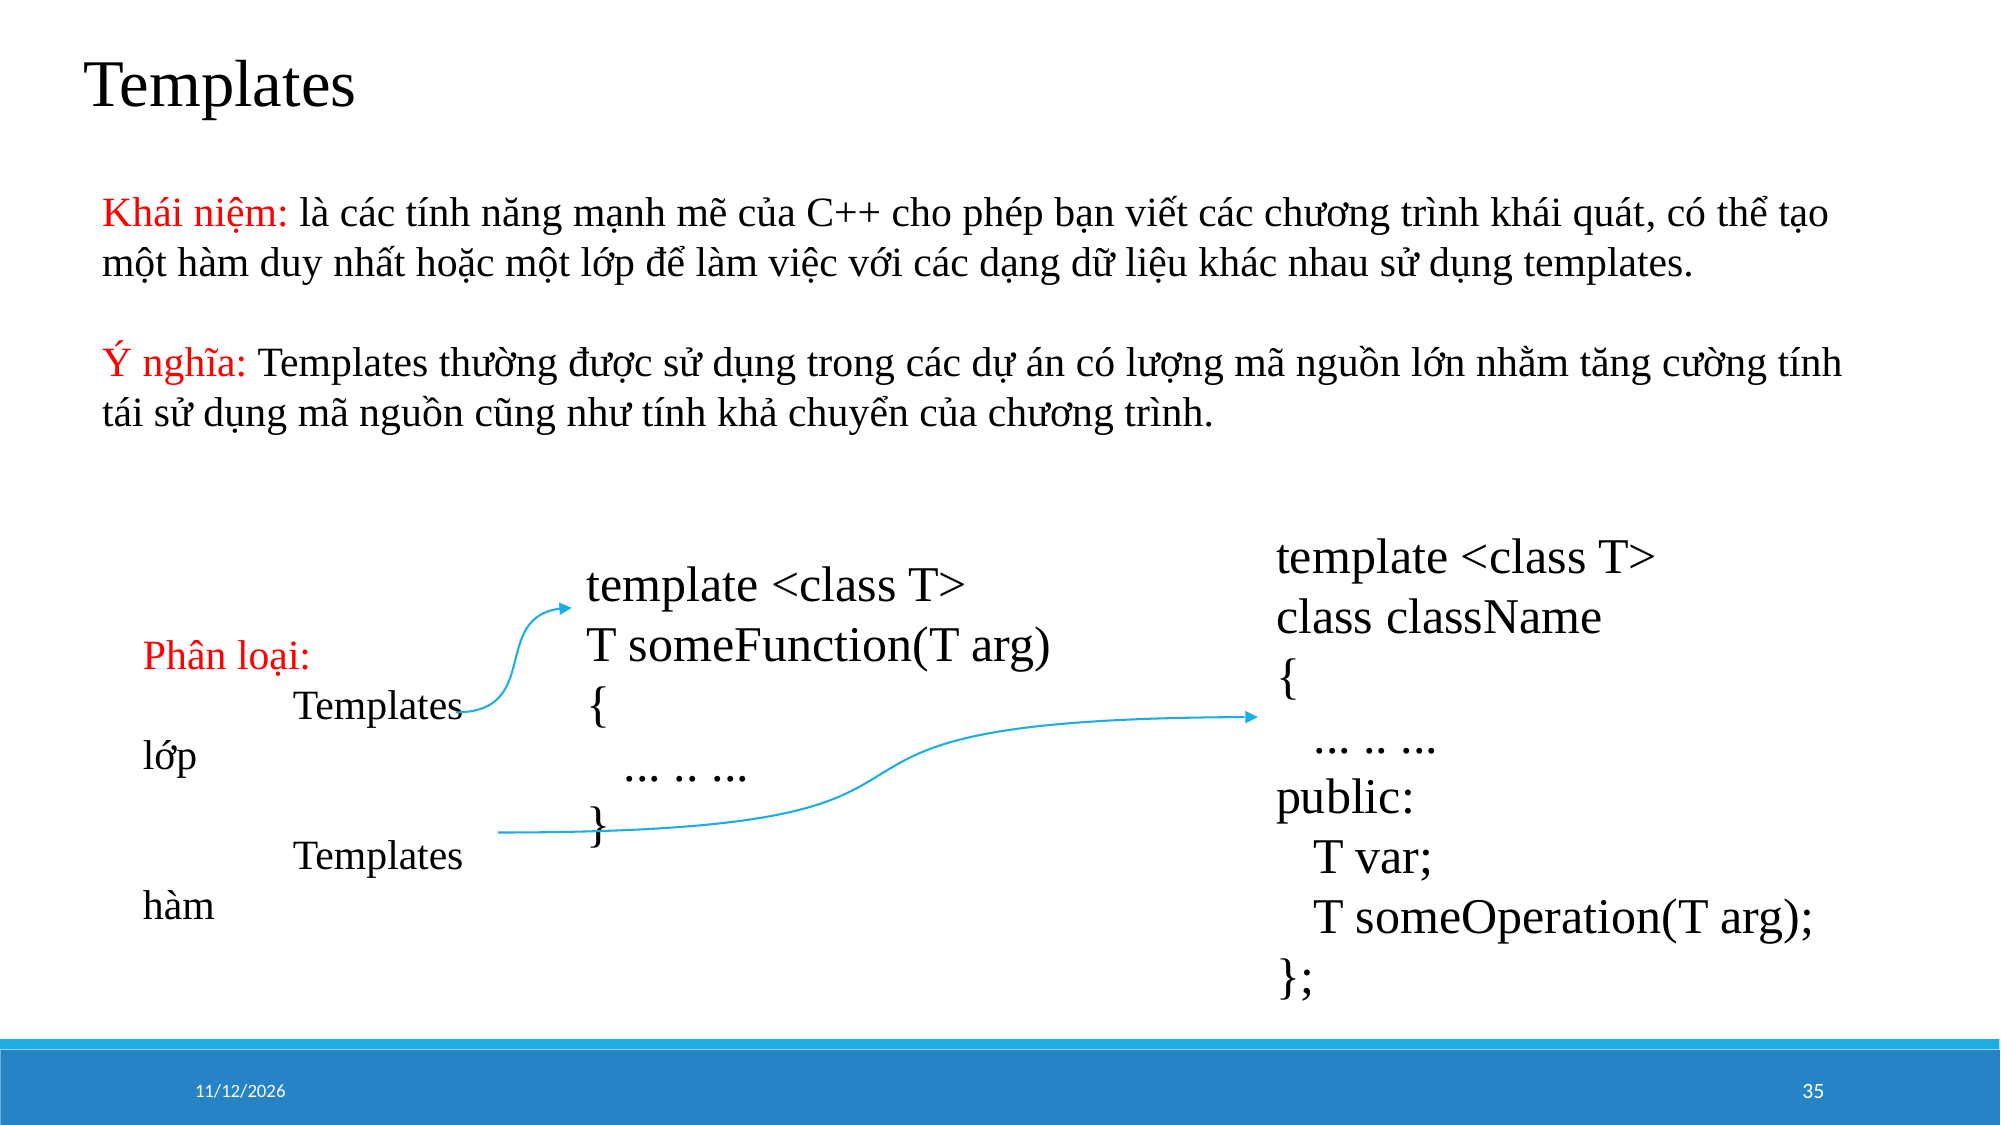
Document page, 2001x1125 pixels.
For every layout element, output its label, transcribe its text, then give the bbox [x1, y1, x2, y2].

text_box Khái niệm: là các tính năng mạnh mẽ của C++ cho phép bạn viết các chương trình khái quát, có thể tạo một hàm duy nhất hoặc một lớp để làm việc với các dạng dữ liệu khác nhau sử dụng templates. Ý nghĩa: Templates thường được sử dụng trong các dự án có lượng mã nguồn lớn nhằm tăng cường tính tái sử dụng mã nguồn cũng như tính khả chuyển của chương trình. [87, 177, 1892, 442]
text_box template <class T> class className { ... .. ... public: T var; T someOperation(T arg); }; [1261, 516, 1872, 1011]
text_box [497, 716, 1259, 833]
slide_number 35 [1624, 1059, 1840, 1120]
text_box template <class T> T someFunction(T arg) { ... .. ... } [571, 544, 1142, 713]
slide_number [180, 1059, 586, 1120]
text_box Phân loại: Templates lớp Templates hàm [128, 620, 534, 935]
text_box template <class T> T someFunction(T arg) { ... .. ... } [571, 841, 1142, 860]
text_box Templates [68, 32, 689, 127]
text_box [455, 607, 573, 713]
